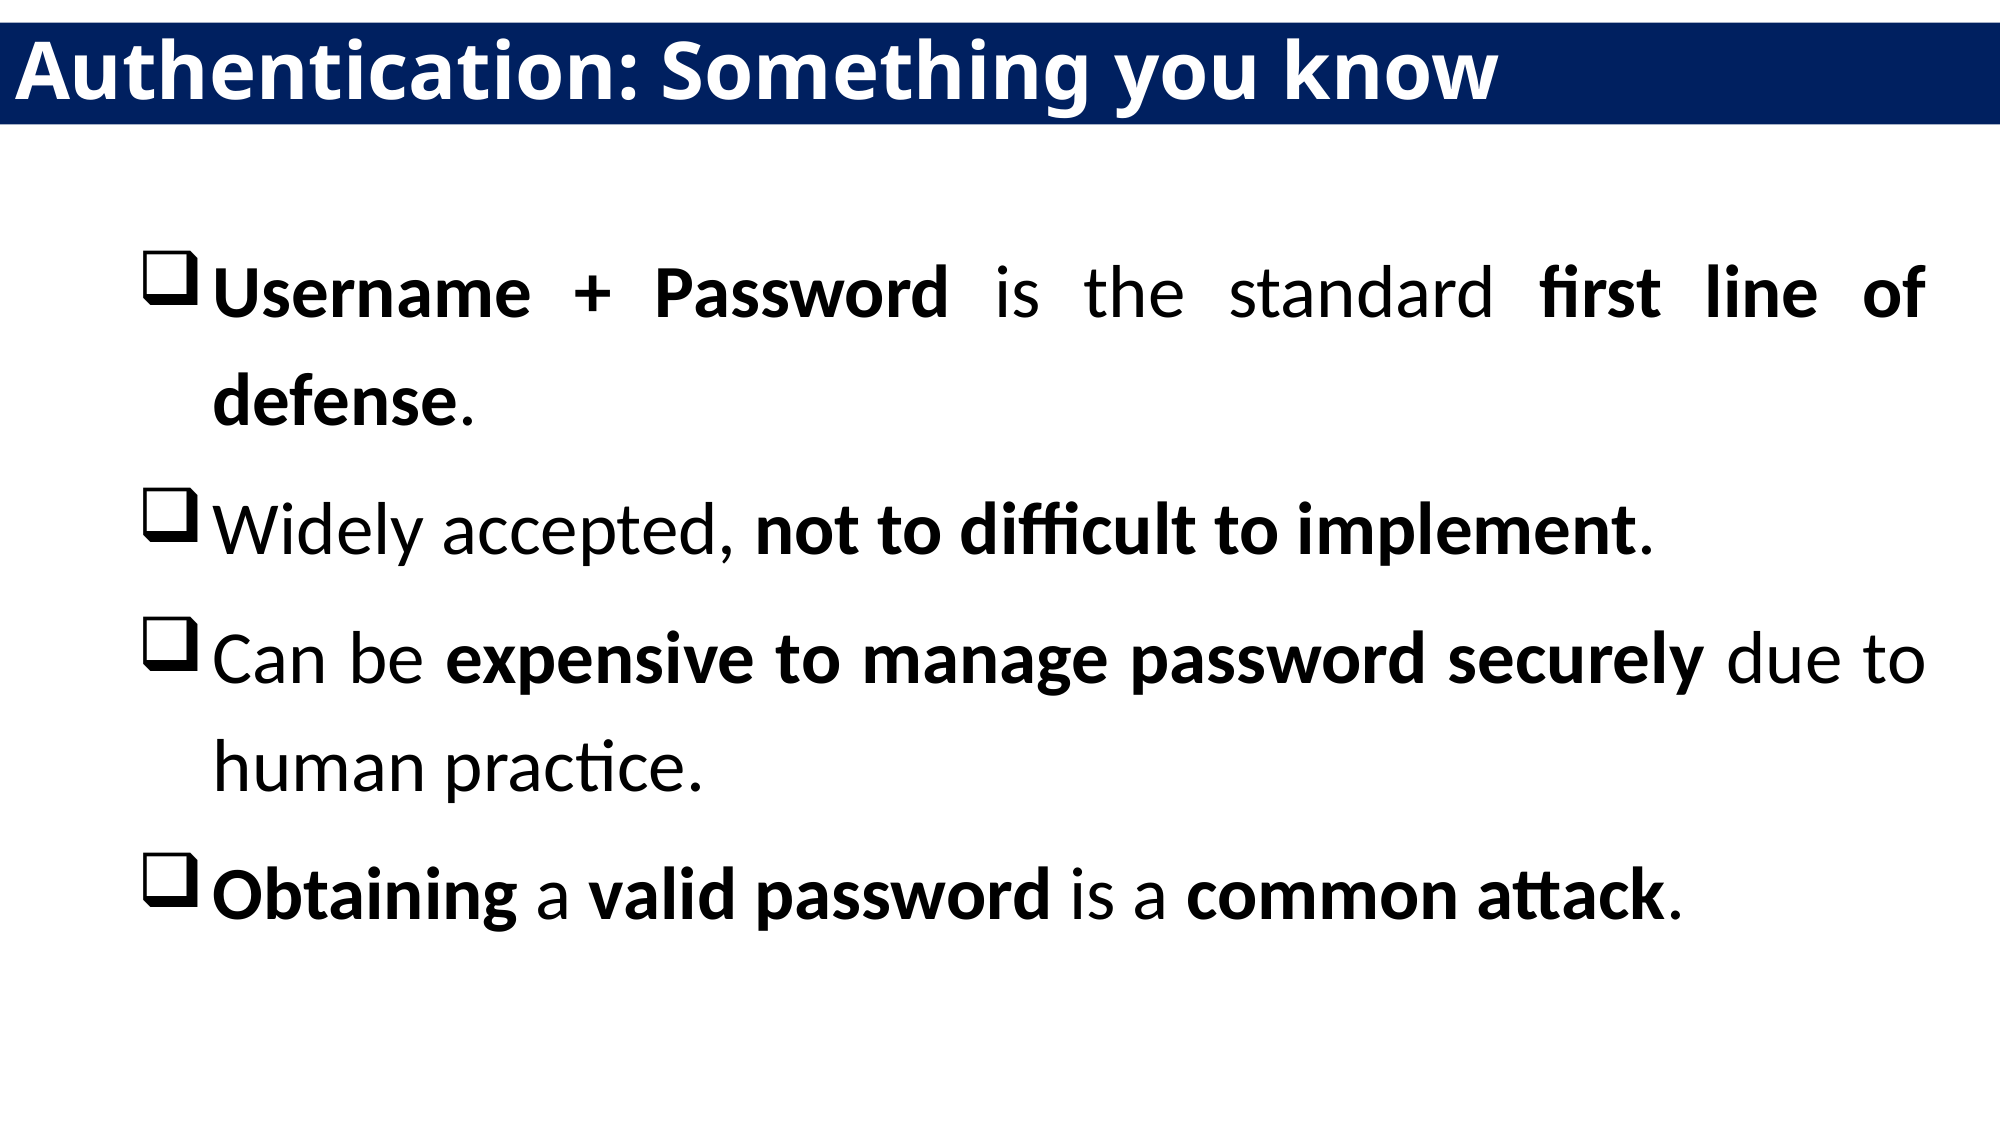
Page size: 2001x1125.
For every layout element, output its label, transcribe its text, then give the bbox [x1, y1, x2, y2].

list Username + Password is the standard first line of defense. Widely accepted, not to difficult to implement. Can be expensive to manage password securely due to human practice. Obtaining a valid password is a common attack. [122, 217, 1942, 1024]
title Authentication: Something you know [0, 22, 2000, 125]
